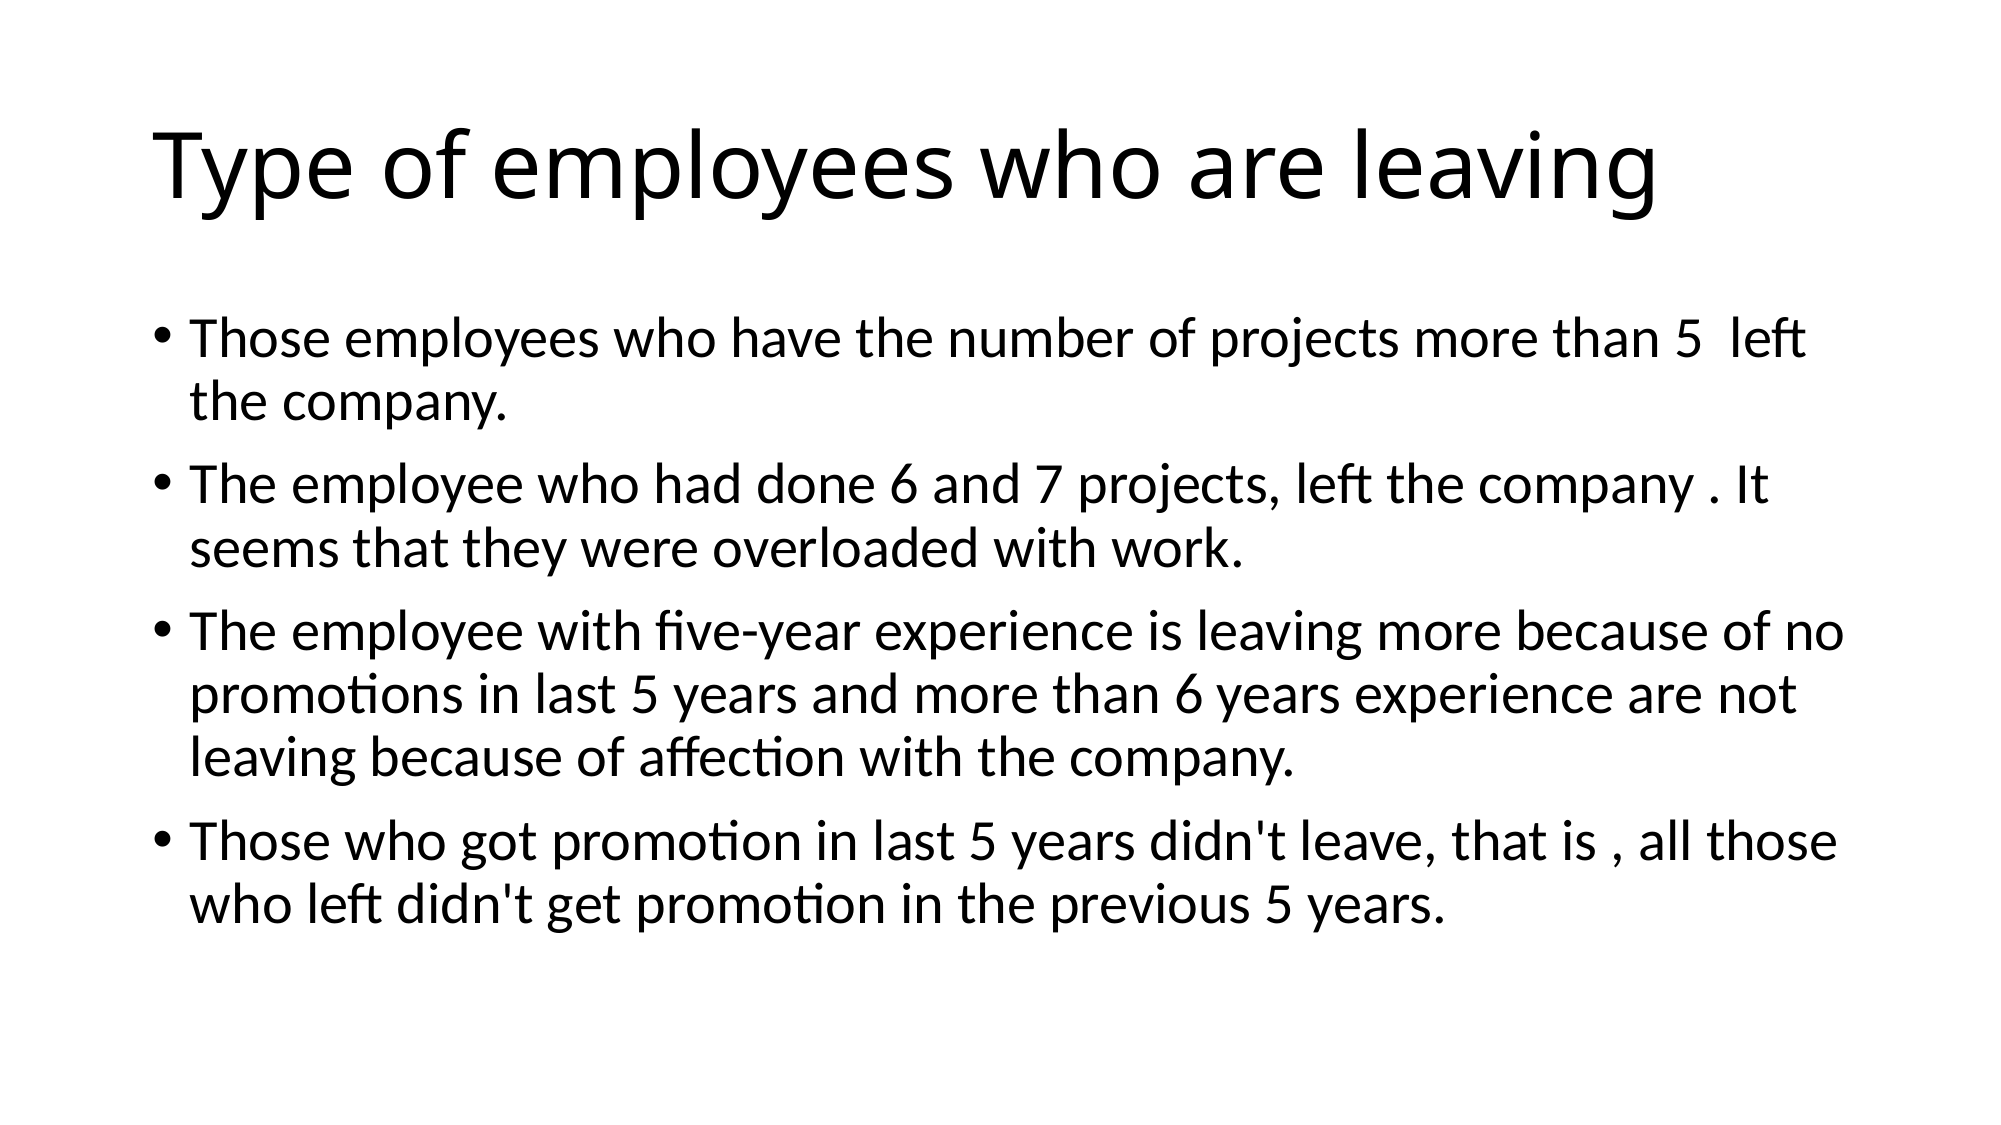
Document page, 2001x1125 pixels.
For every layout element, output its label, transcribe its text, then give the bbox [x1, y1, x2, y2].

title Type of employees who are leaving [137, 59, 1863, 278]
list Those employees who have the number of projects more than 5 left the company. The employee who had done 6 and 7 projects, left the company . It seems that they were overloaded with work. The employee with five-year experience is leaving more because of no promotions in last 5 years and more than 6 years experience are not leaving because of affection with the company. Those who got promotion in last 5 years didn't leave, that is , all those who left didn't get promotion in the previous 5 years. [137, 299, 1863, 1014]
